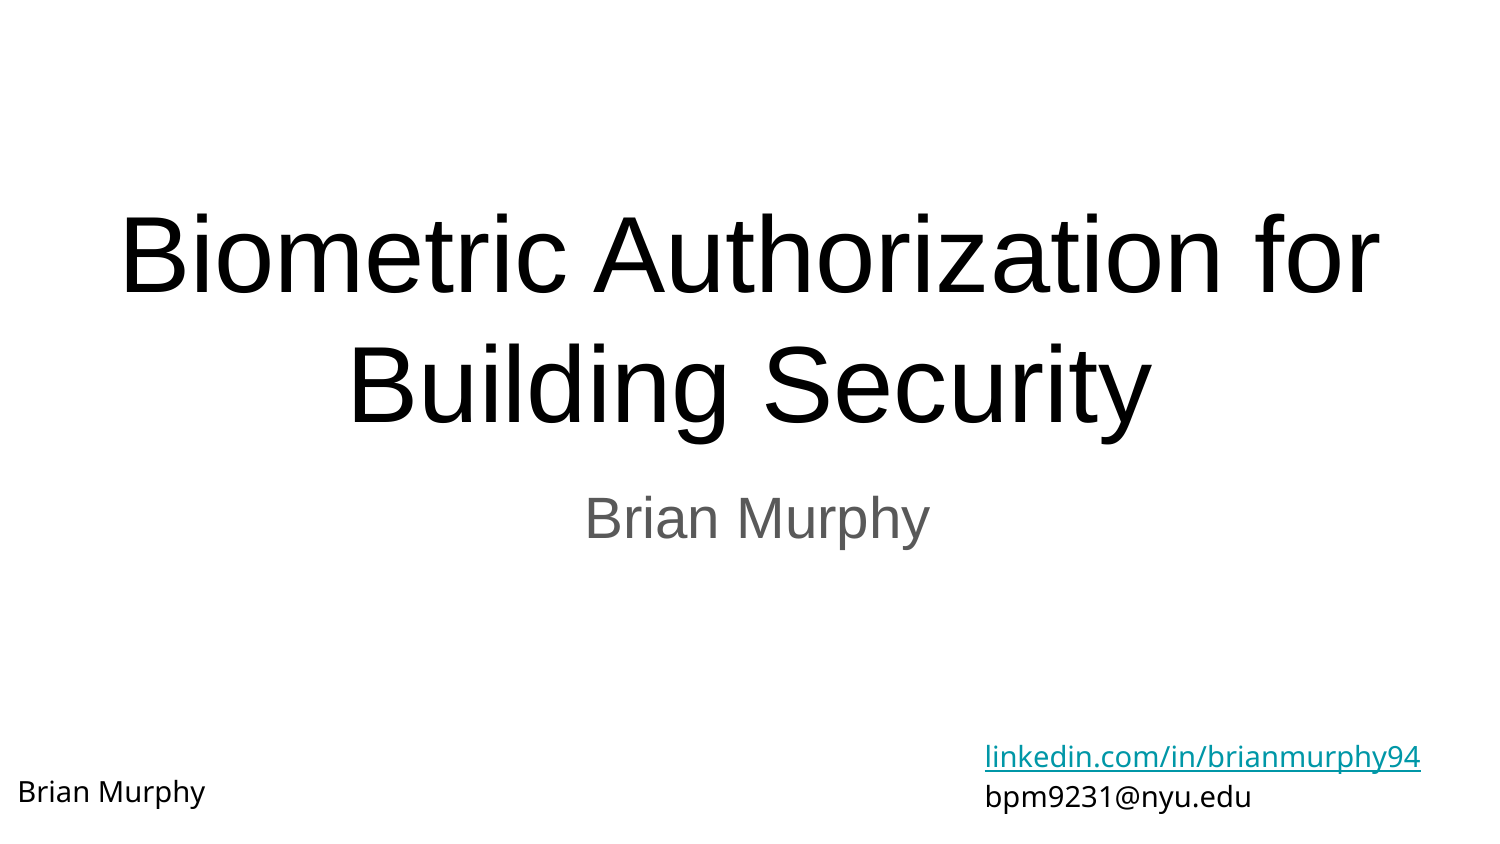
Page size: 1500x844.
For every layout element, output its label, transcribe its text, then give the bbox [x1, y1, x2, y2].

subtitle Brian Murphy [51, 464, 1449, 595]
text_box linkedin.com/in/brianmurphy94 bpm9231@nyu.edu [969, 723, 1463, 829]
title Biometric Authorization for Building Security [51, 122, 1449, 459]
text_box Brian Murphy [2, 758, 496, 824]
